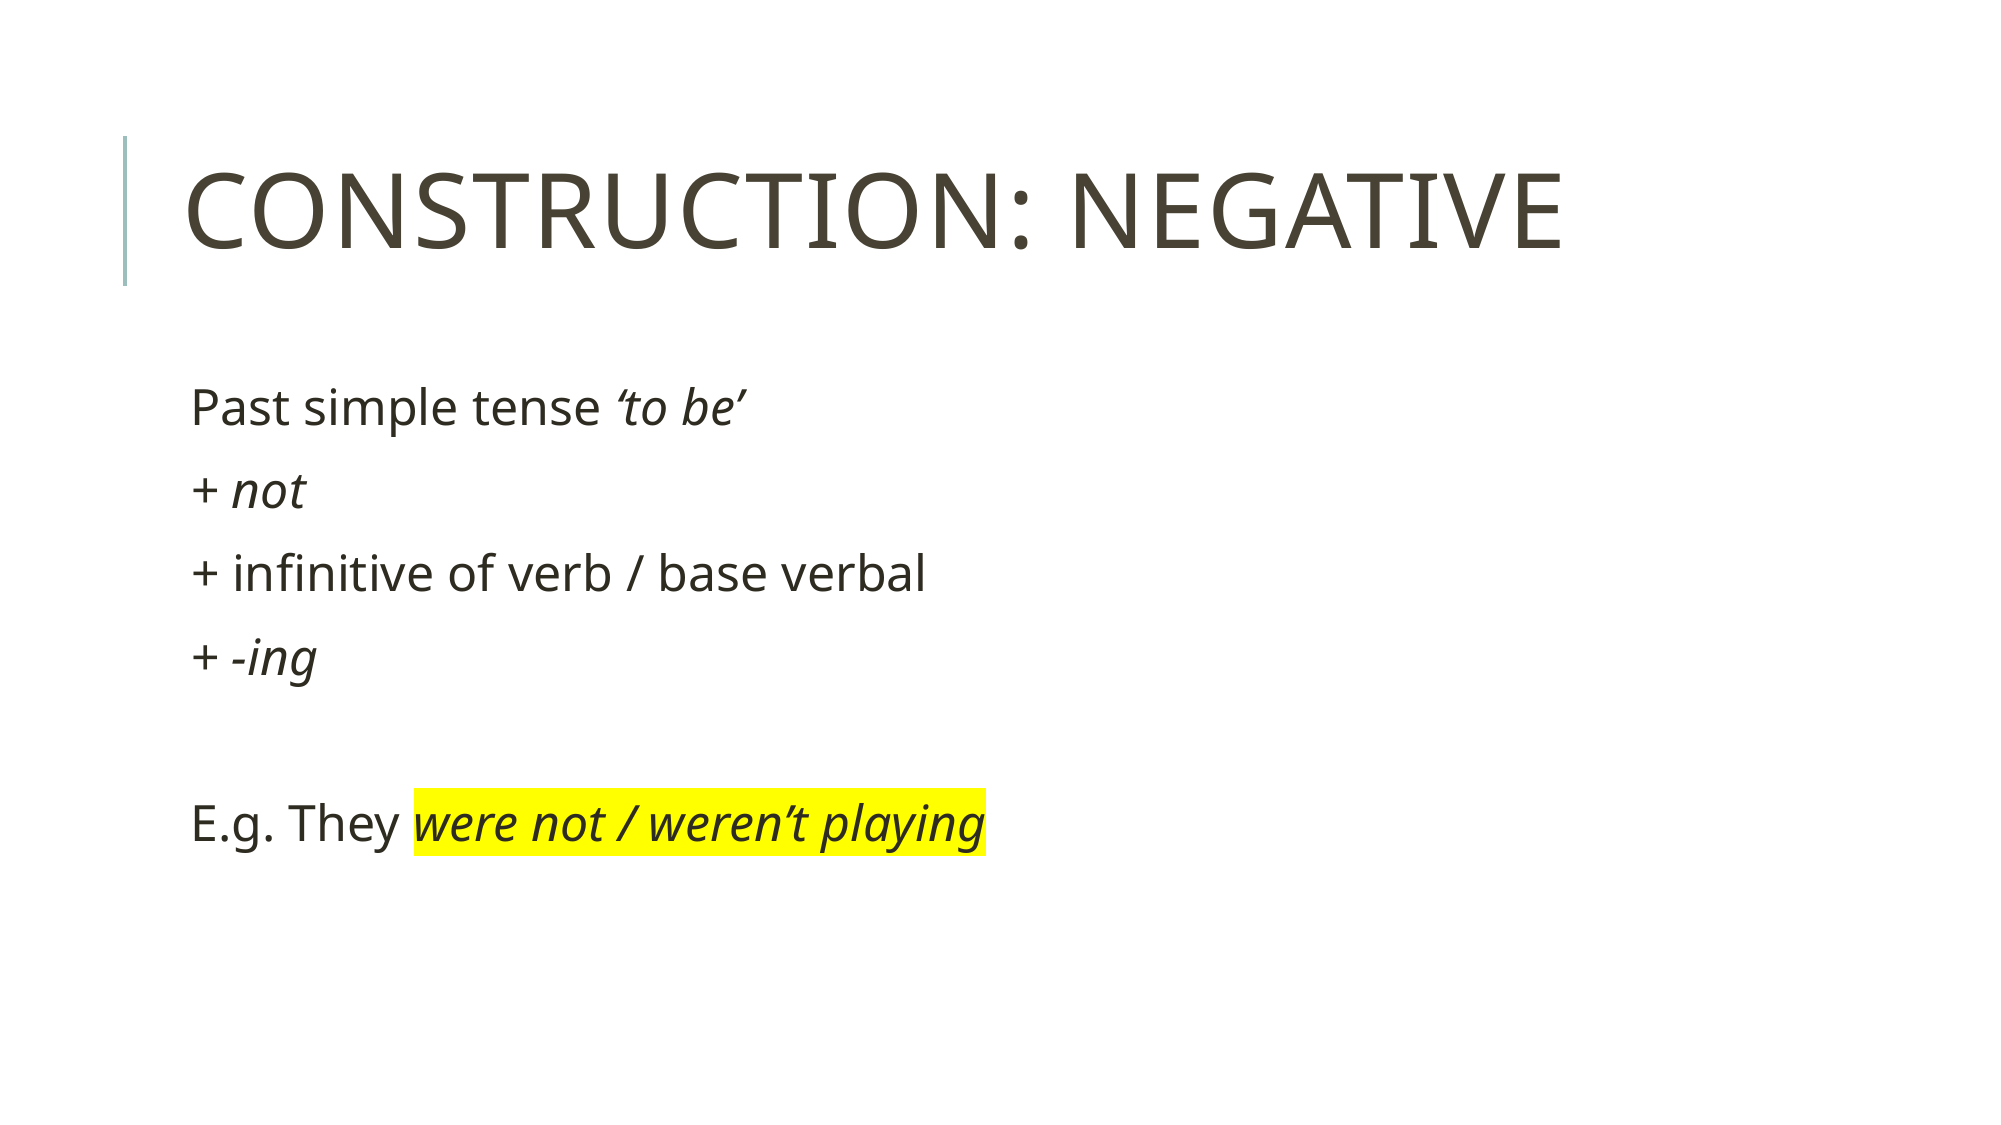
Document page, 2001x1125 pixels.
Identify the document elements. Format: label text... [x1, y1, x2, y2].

title Construction: Negative [168, 96, 1763, 342]
list Past simple tense ‘to be’ + not + infinitive of verb / base verbal + -ing E.g. They were not / weren’t playing [168, 375, 1763, 1035]
